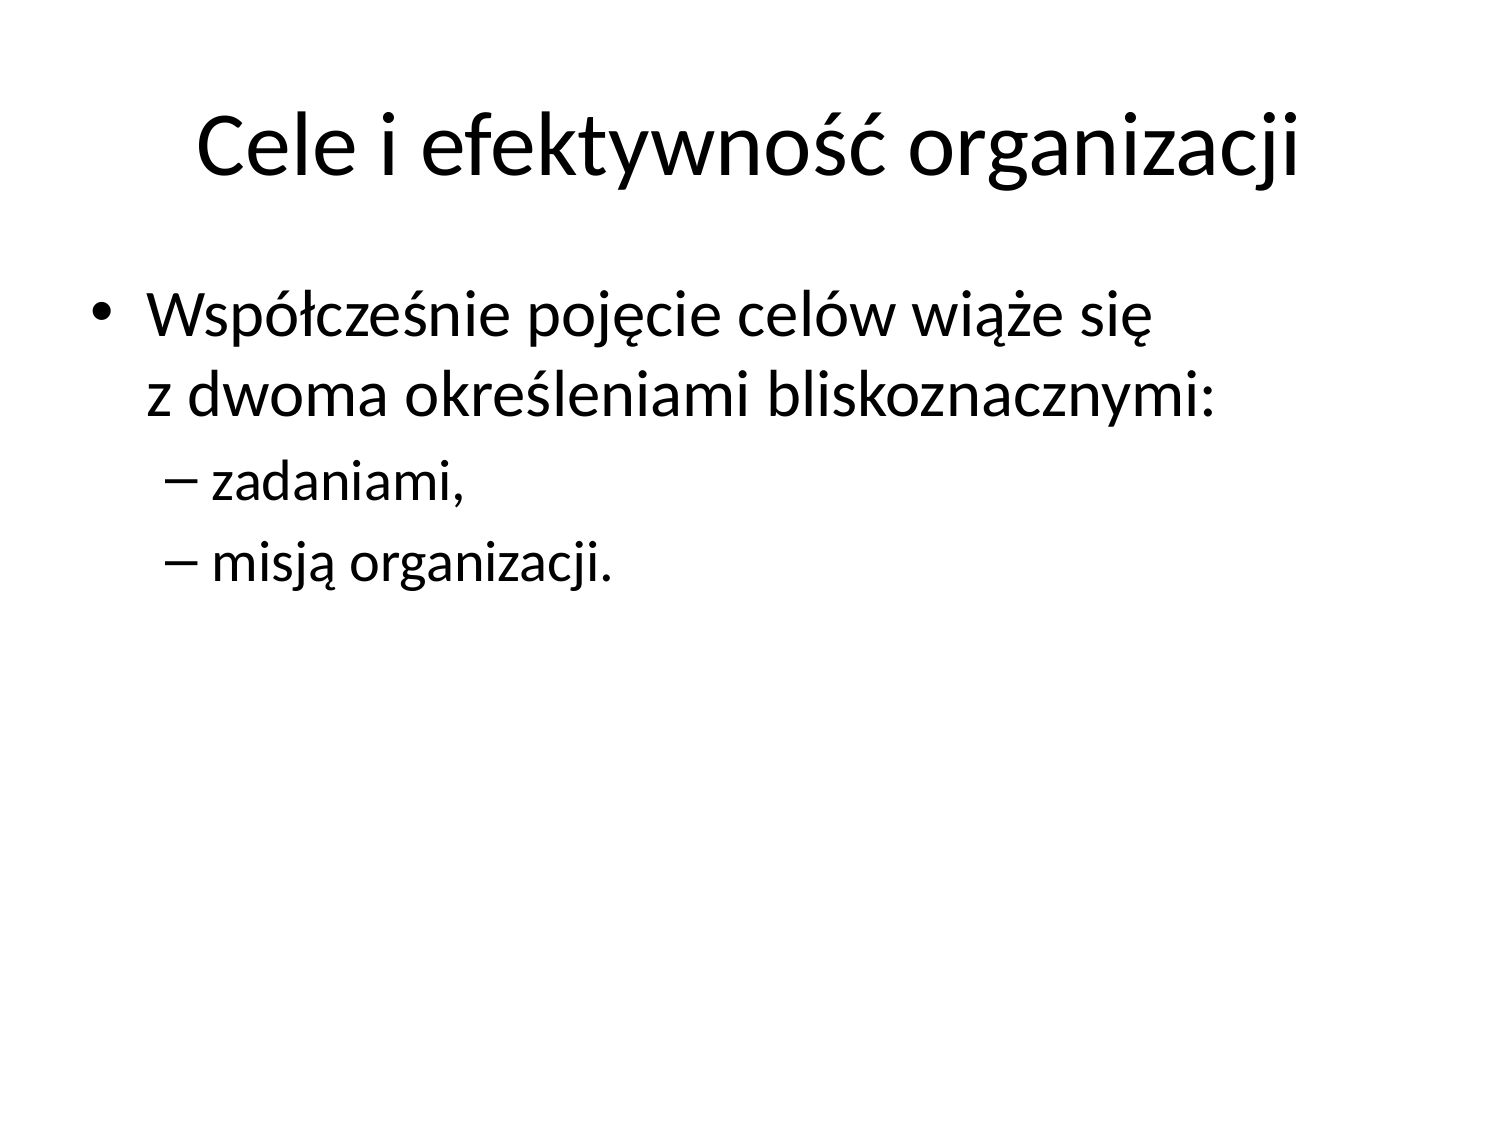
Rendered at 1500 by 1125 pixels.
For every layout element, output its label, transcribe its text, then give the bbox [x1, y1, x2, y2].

title Cele i efektywność organizacji [74, 44, 1426, 233]
list Współcześnie pojęcie celów wiąże się z dwoma określeniami bliskoznacznymi: zadaniami, misją organizacji. [74, 262, 1426, 1006]
